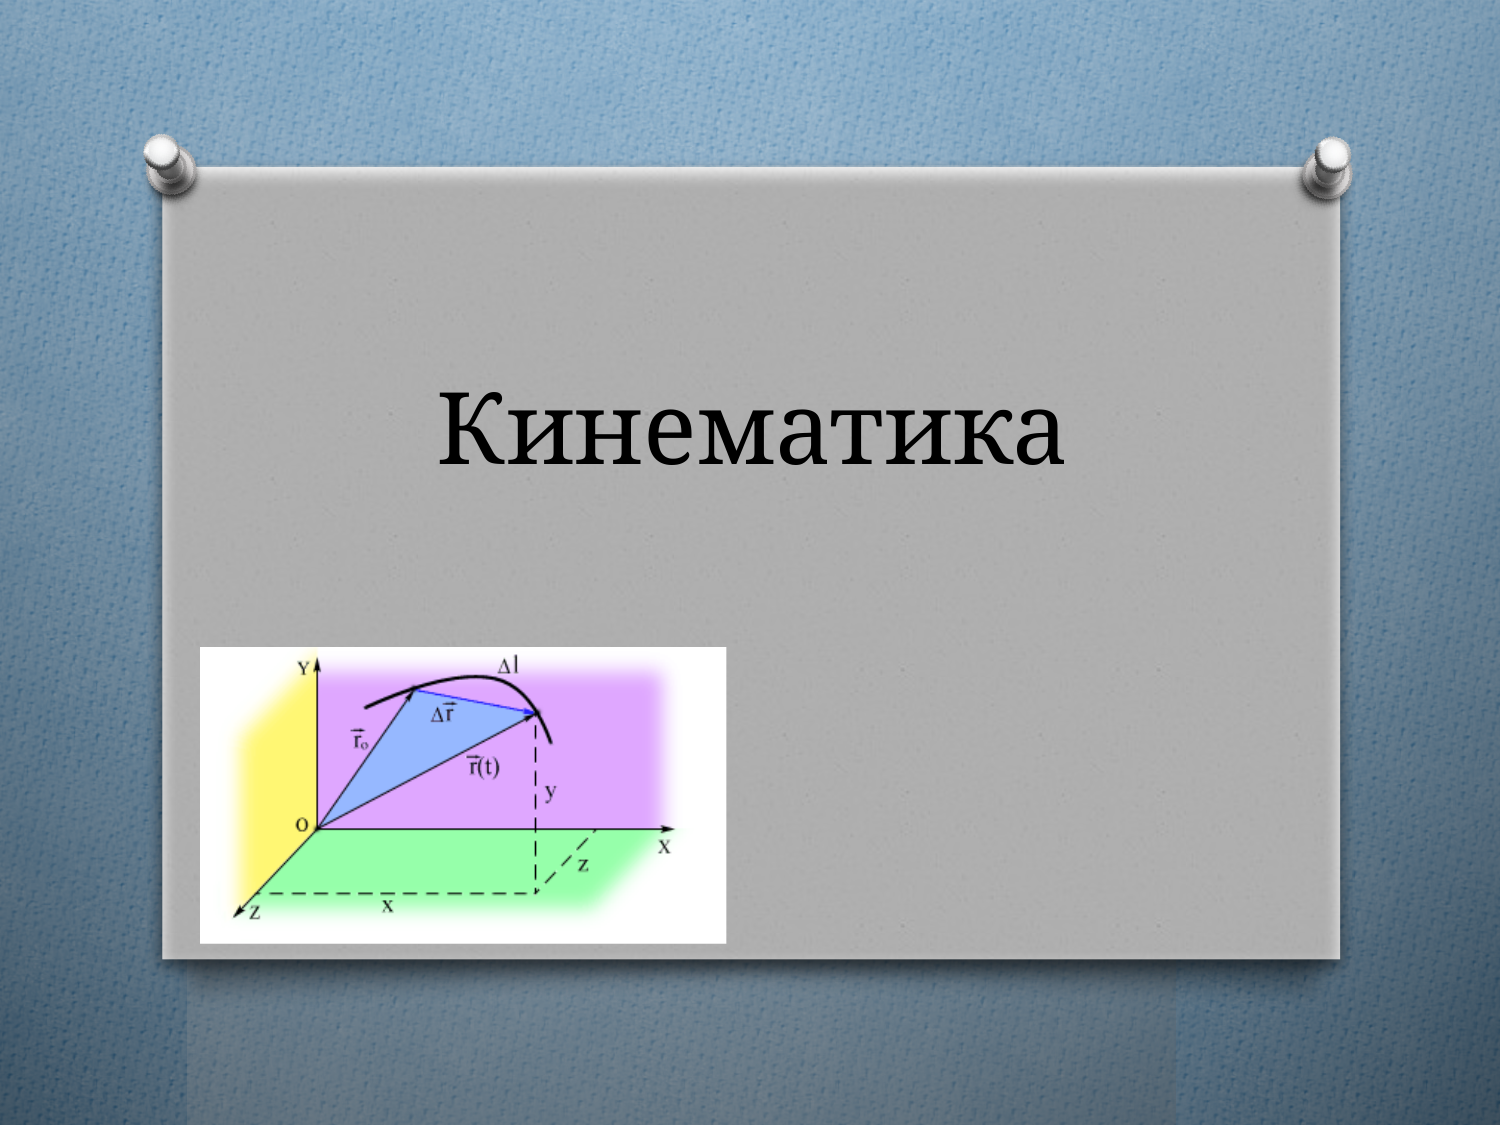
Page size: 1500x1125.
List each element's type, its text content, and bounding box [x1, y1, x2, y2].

picture [199, 647, 727, 944]
picture [1274, 109, 1396, 230]
title Кинематика [283, 294, 1223, 492]
picture [112, 100, 235, 224]
